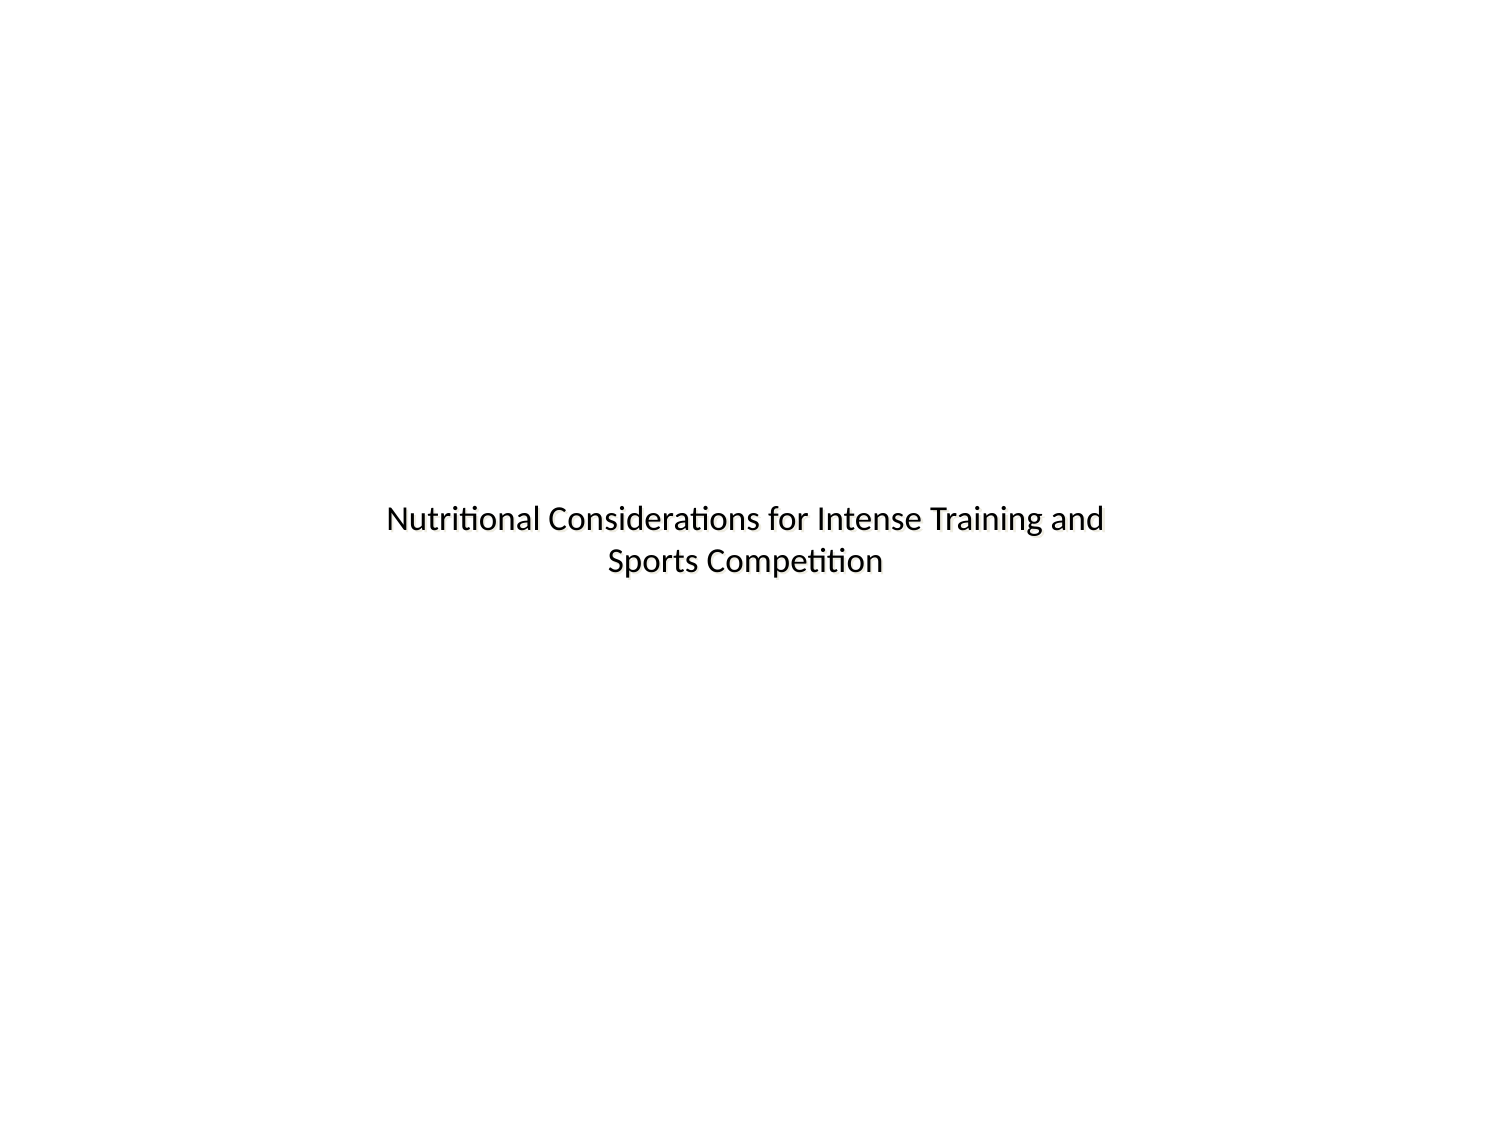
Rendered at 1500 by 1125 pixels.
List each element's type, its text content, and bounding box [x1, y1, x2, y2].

title Nutritional Considerations for Intense Training and Sports Competition [200, 487, 1299, 625]
